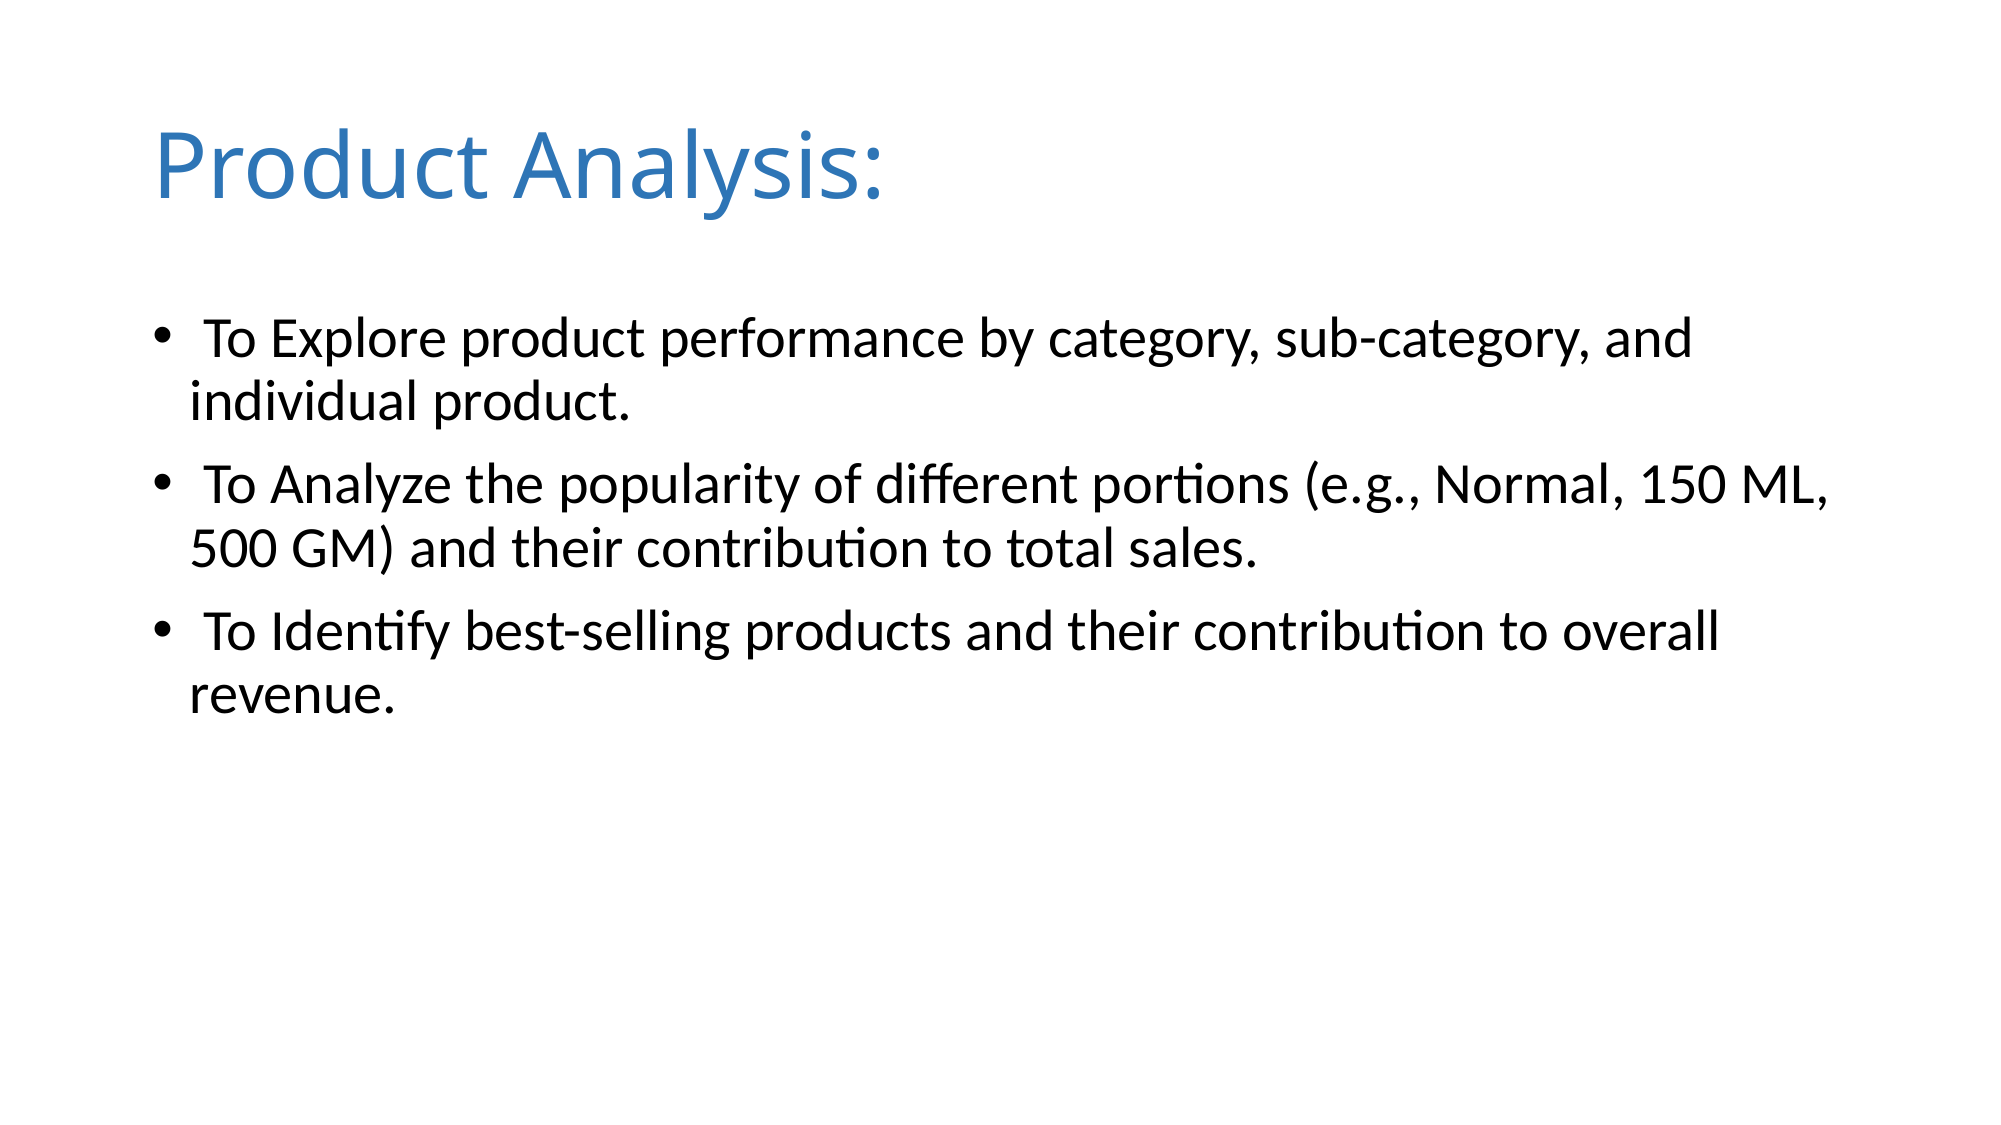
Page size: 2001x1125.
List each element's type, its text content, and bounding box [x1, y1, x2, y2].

list To Explore product performance by category, sub-category, and individual product. To Analyze the popularity of different portions (e.g., Normal, 150 ML, 500 GM) and their contribution to total sales. To Identify best-selling products and their contribution to overall revenue. [137, 299, 1863, 1014]
title Product Analysis: [137, 59, 1863, 278]
